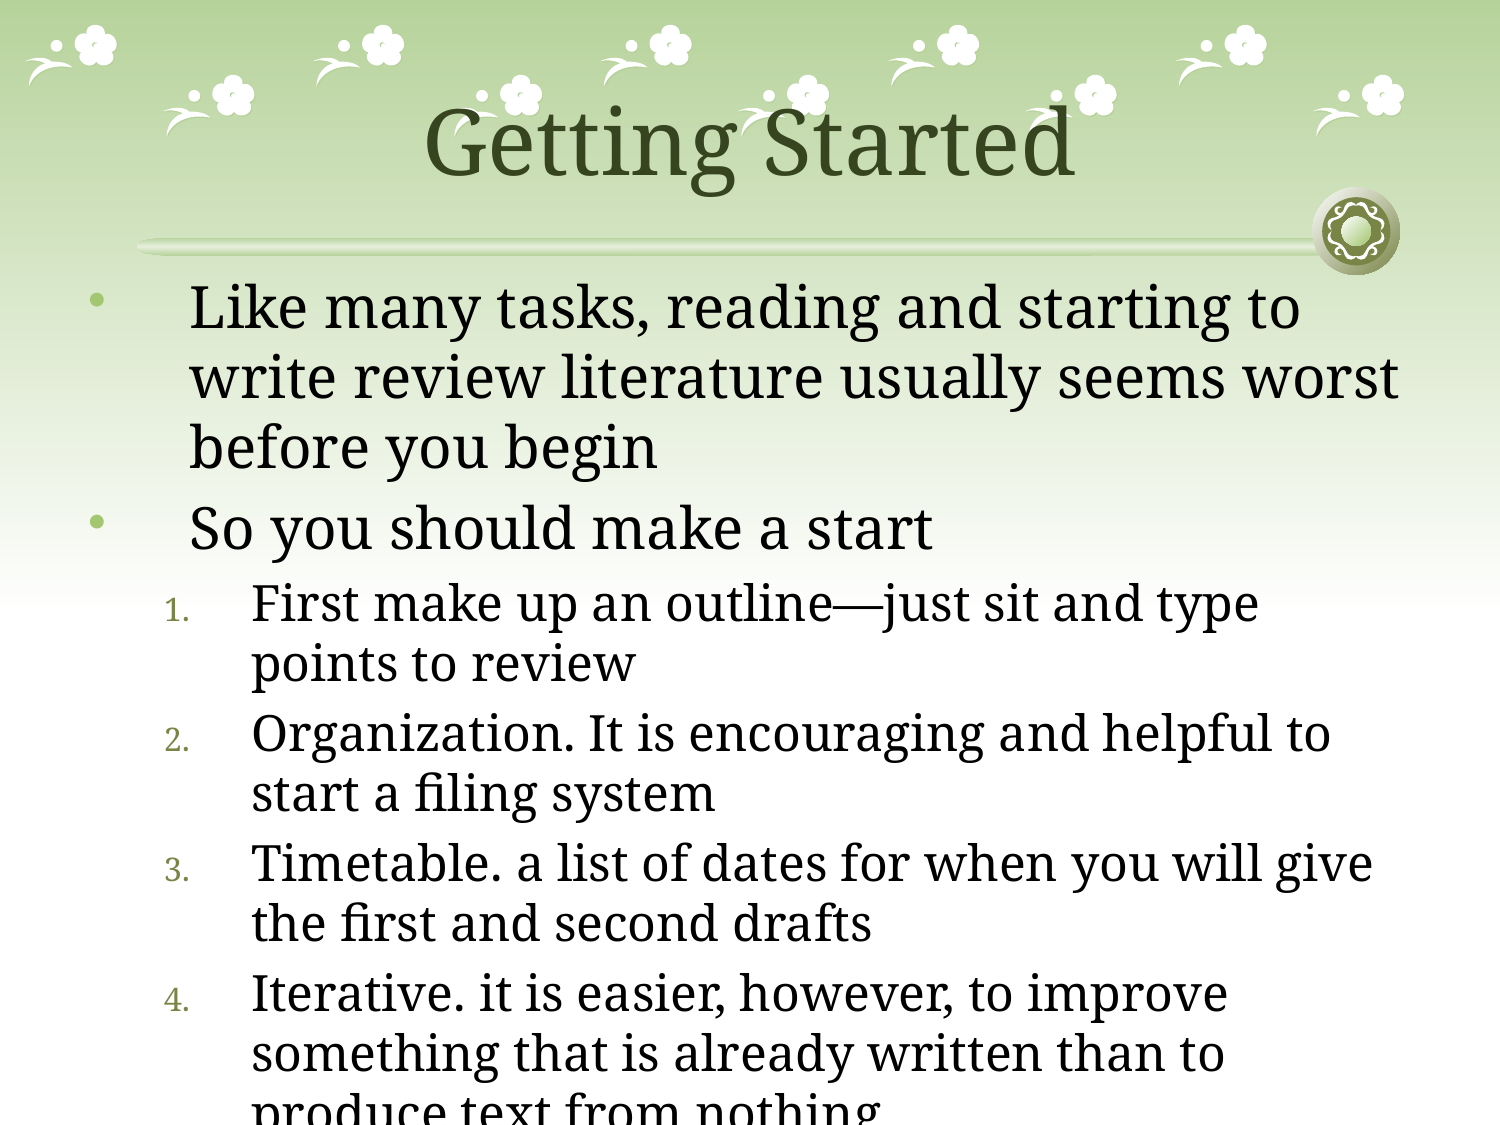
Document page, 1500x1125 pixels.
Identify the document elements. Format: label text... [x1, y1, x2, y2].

title Getting Started [74, 44, 1426, 233]
list Like many tasks, reading and starting to write review literature usually seems worst before you begin So you should make a start First make up an outline—just sit and type points to review Organization. It is encouraging and helpful to start a filing system Timetable. a list of dates for when you will give the first and second drafts Iterative. it is easier, however, to improve something that is already written than to produce text from nothing [74, 262, 1426, 1006]
